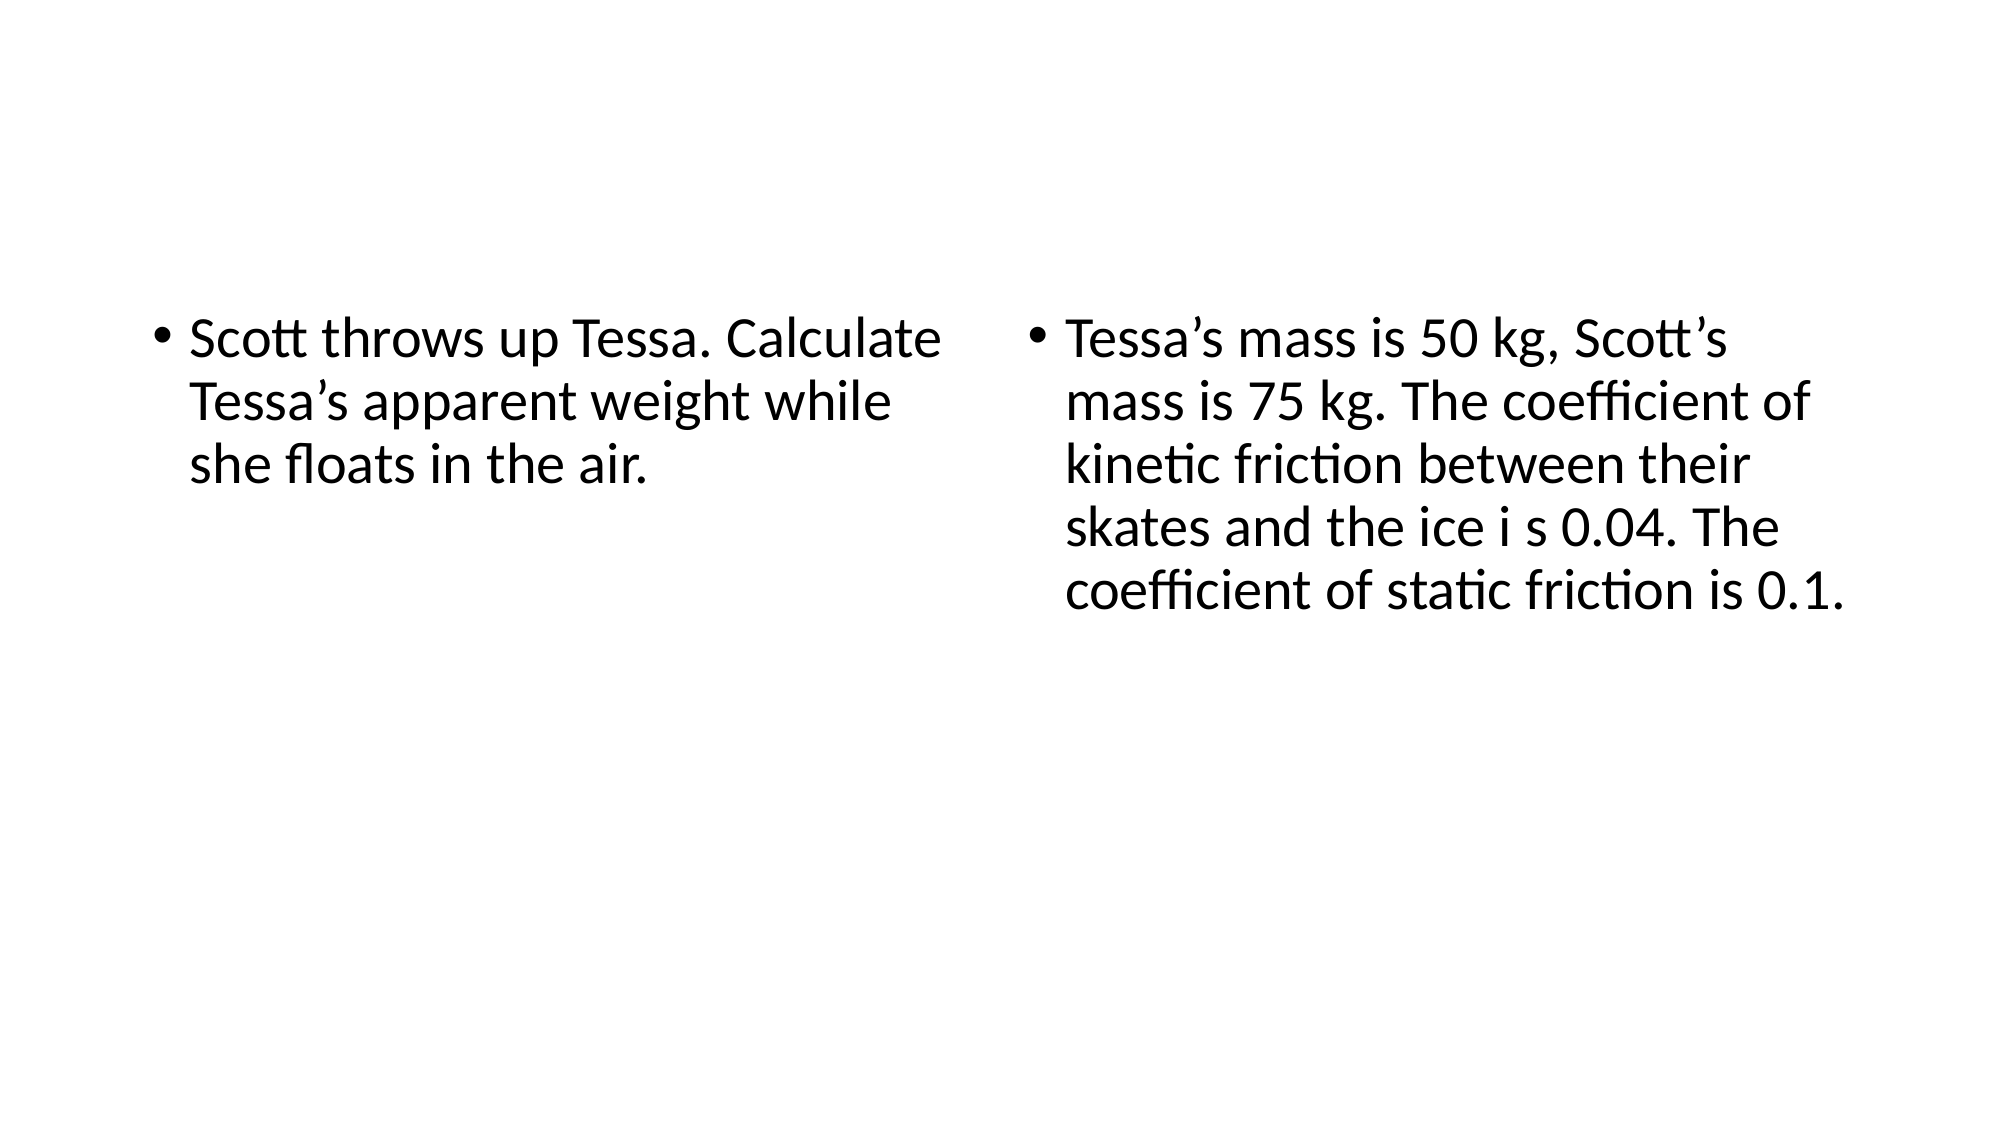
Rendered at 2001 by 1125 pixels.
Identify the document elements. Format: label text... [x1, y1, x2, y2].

list Scott throws up Tessa. Calculate Tessa’s apparent weight while she floats in the air. [137, 299, 988, 1014]
list Tessa’s mass is 50 kg, Scott’s mass is 75 kg. The coefficient of kinetic friction between their skates and the ice i s 0.04. The coefficient of static friction is 0.1. [1012, 299, 1863, 1014]
